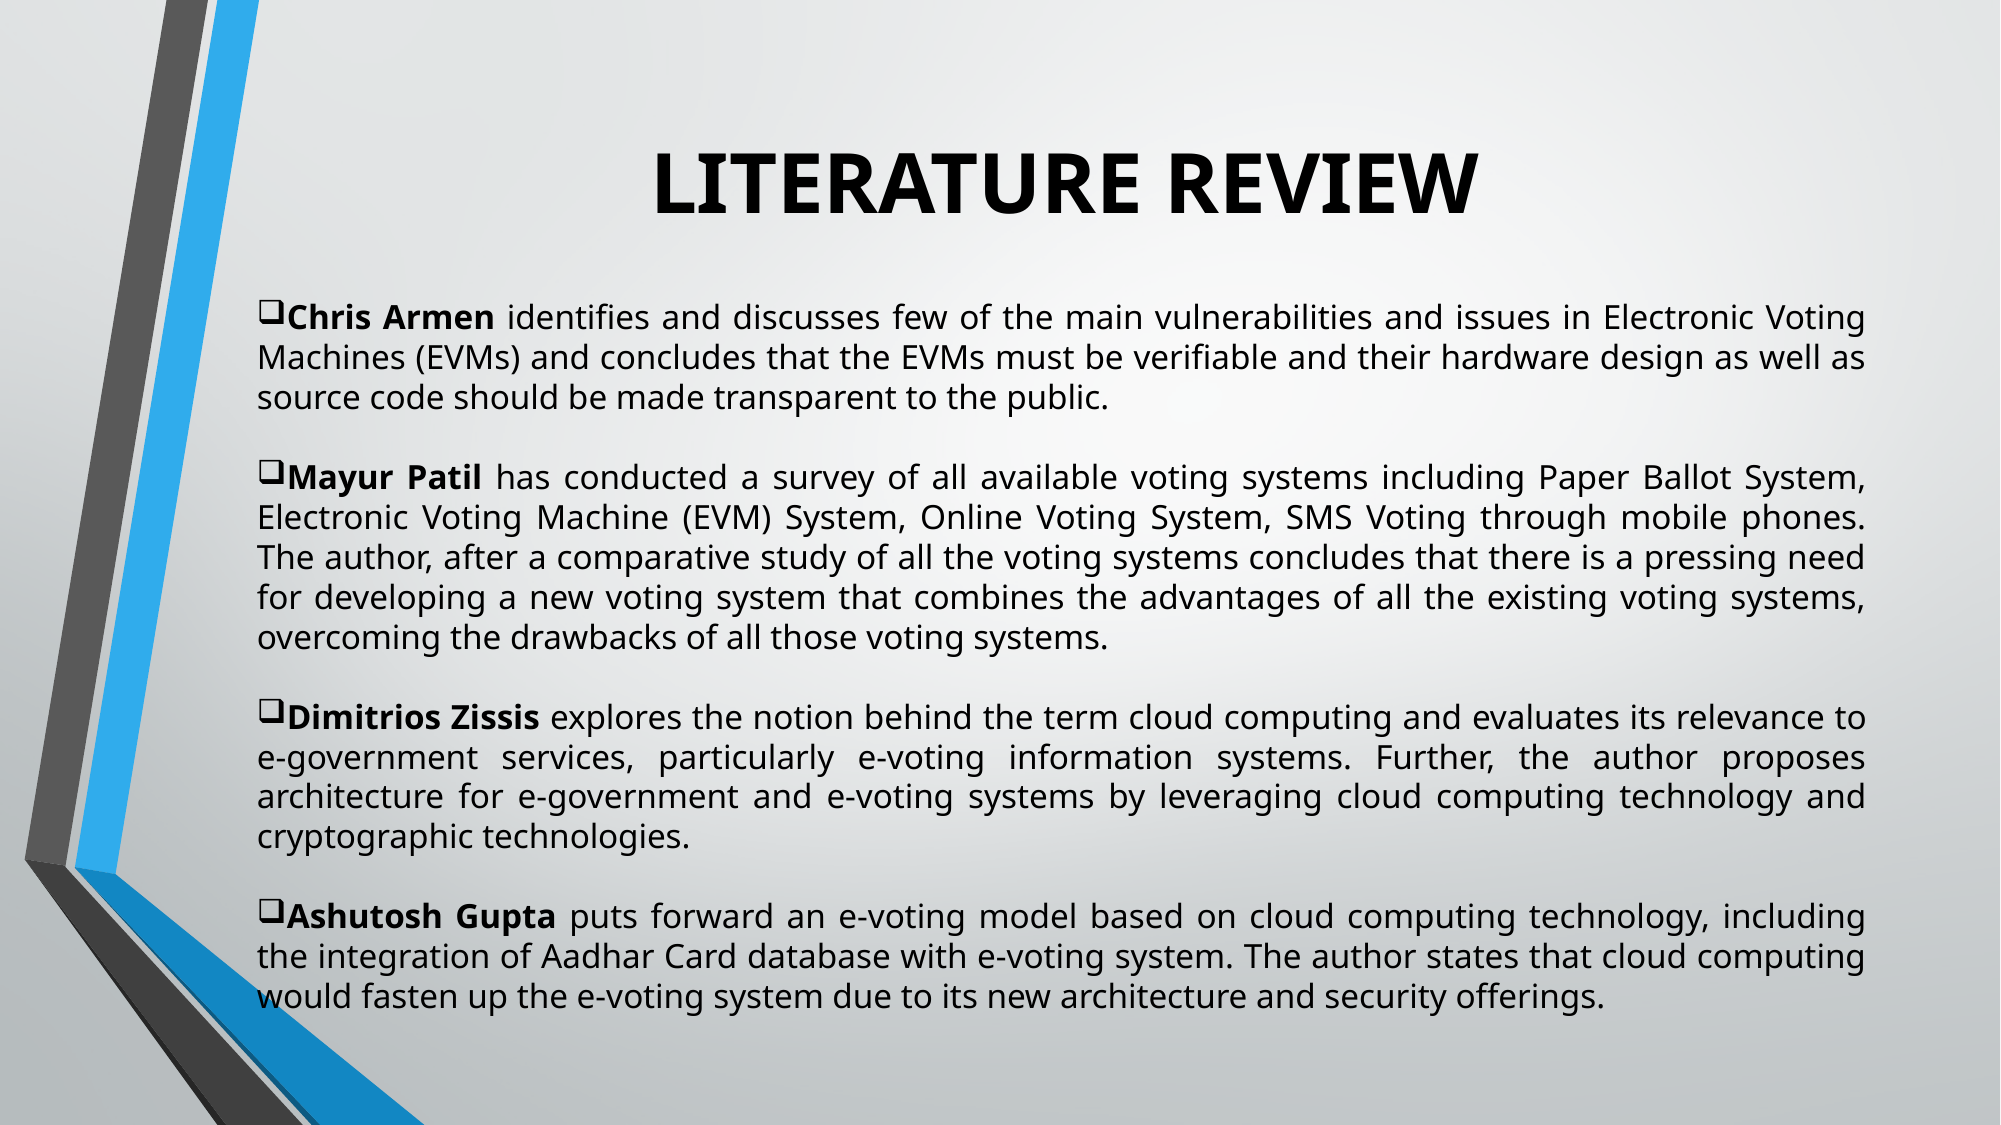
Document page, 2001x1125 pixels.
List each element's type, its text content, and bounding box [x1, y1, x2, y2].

title LITERATURE REVIEW [243, 112, 1887, 249]
text_box Chris Armen identifies and discusses few of the main vulnerabilities and issues in Electronic Voting Machines (EVMs) and concludes that the EVMs must be verifiable and their hardware design as well as source code should be made transparent to the public. Mayur Patil has conducted a survey of all available voting systems including Paper Ballot System, Electronic Voting Machine (EVM) System, Online Voting System, SMS Voting through mobile phones. The author, after a comparative study of all the voting systems concludes that there is a pressing need for developing a new voting system that combines the advantages of all the existing voting systems, overcoming the drawbacks of all those voting systems. Dimitrios Zissis explores the notion behind the term cloud computing and evaluates its relevance to e-government services, particularly e-voting information systems. Further, the author proposes architecture for e-government and e-voting systems by leveraging cloud computing technology and cryptographic technologies. Ashutosh Gupta puts forward an e-voting model based on cloud computing technology, including the integration of Aadhar Card database with e-voting system. The author states that cloud computing would fasten up the e-voting system due to its new architecture and security offerings. [242, 289, 1884, 1125]
